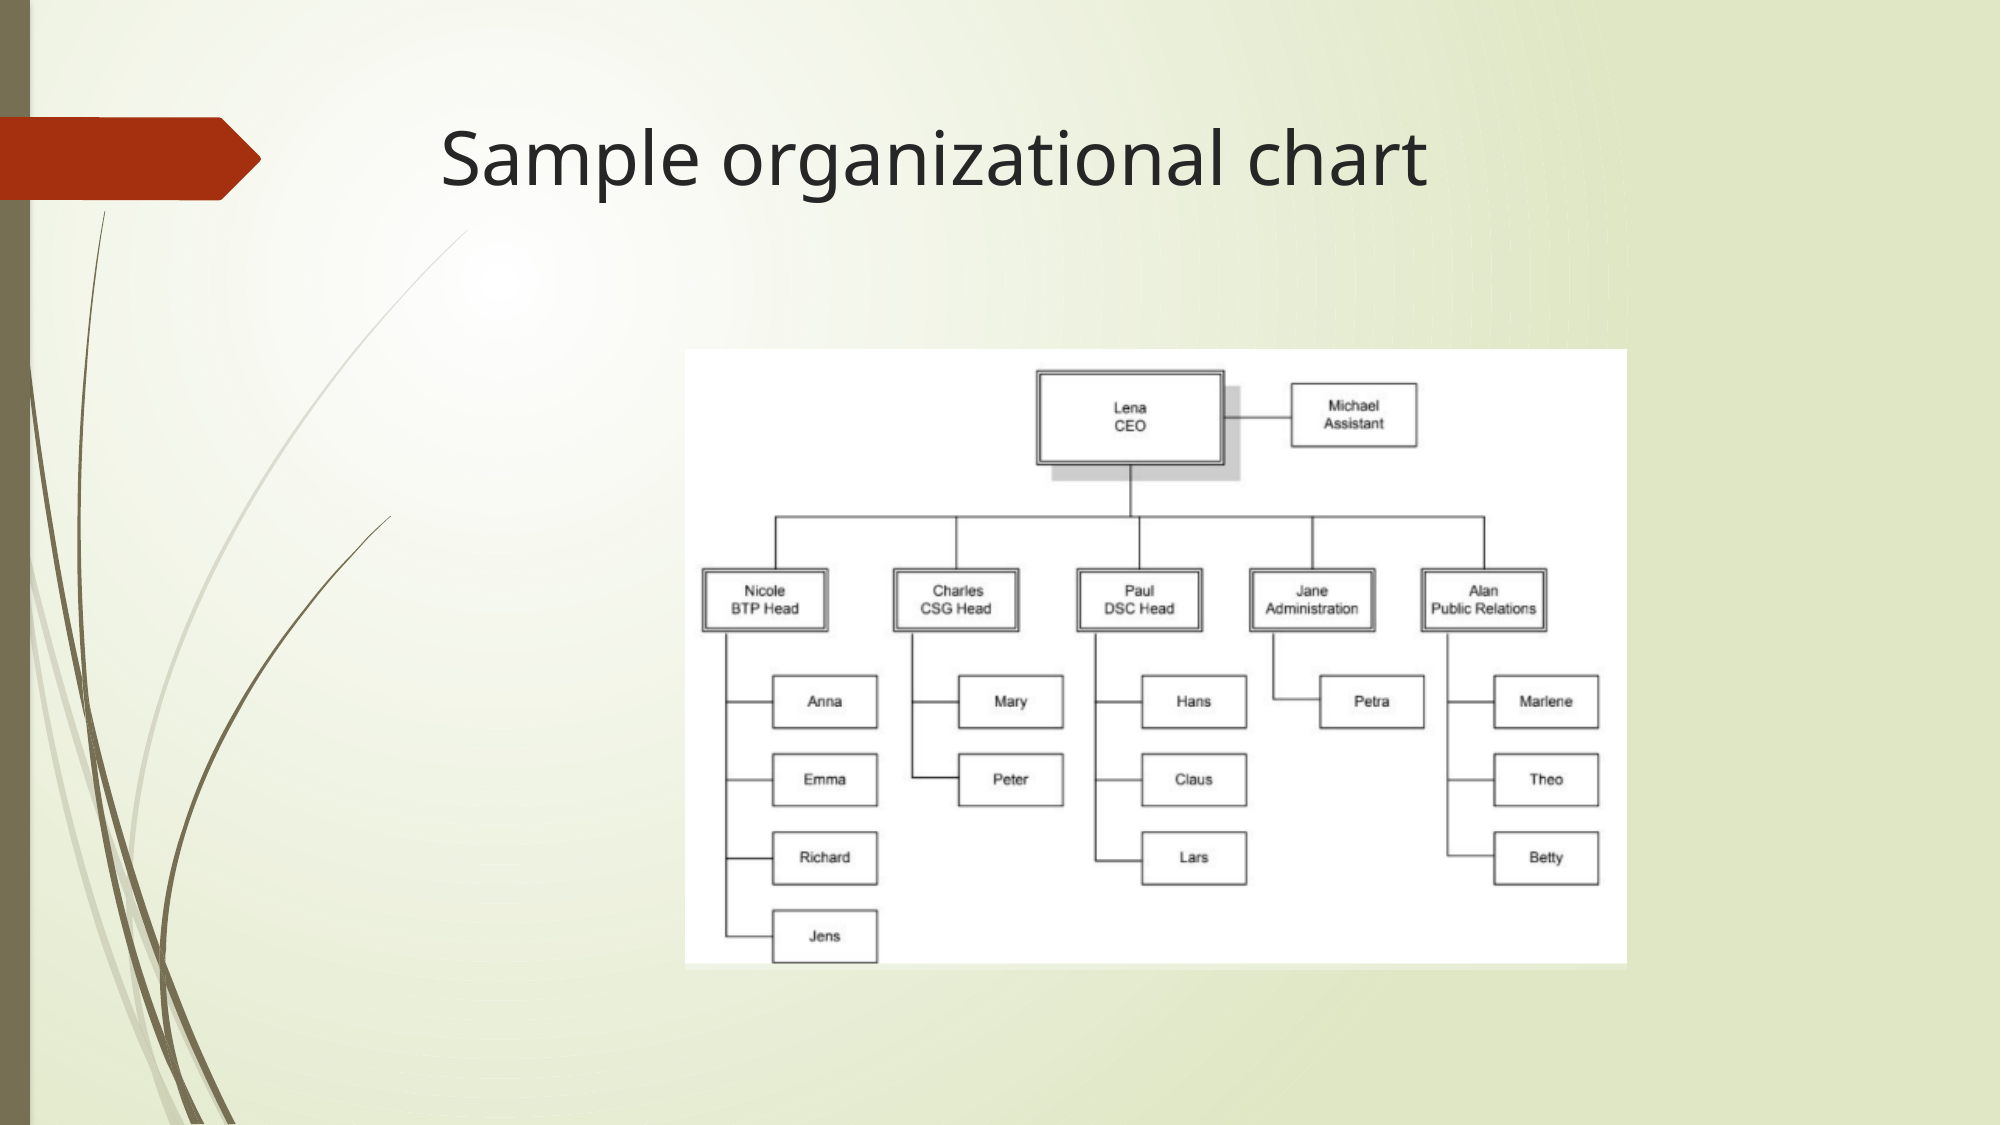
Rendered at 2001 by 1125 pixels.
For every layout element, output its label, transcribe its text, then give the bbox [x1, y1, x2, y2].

title Sample organizational chart [425, 102, 1888, 313]
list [685, 349, 1627, 971]
